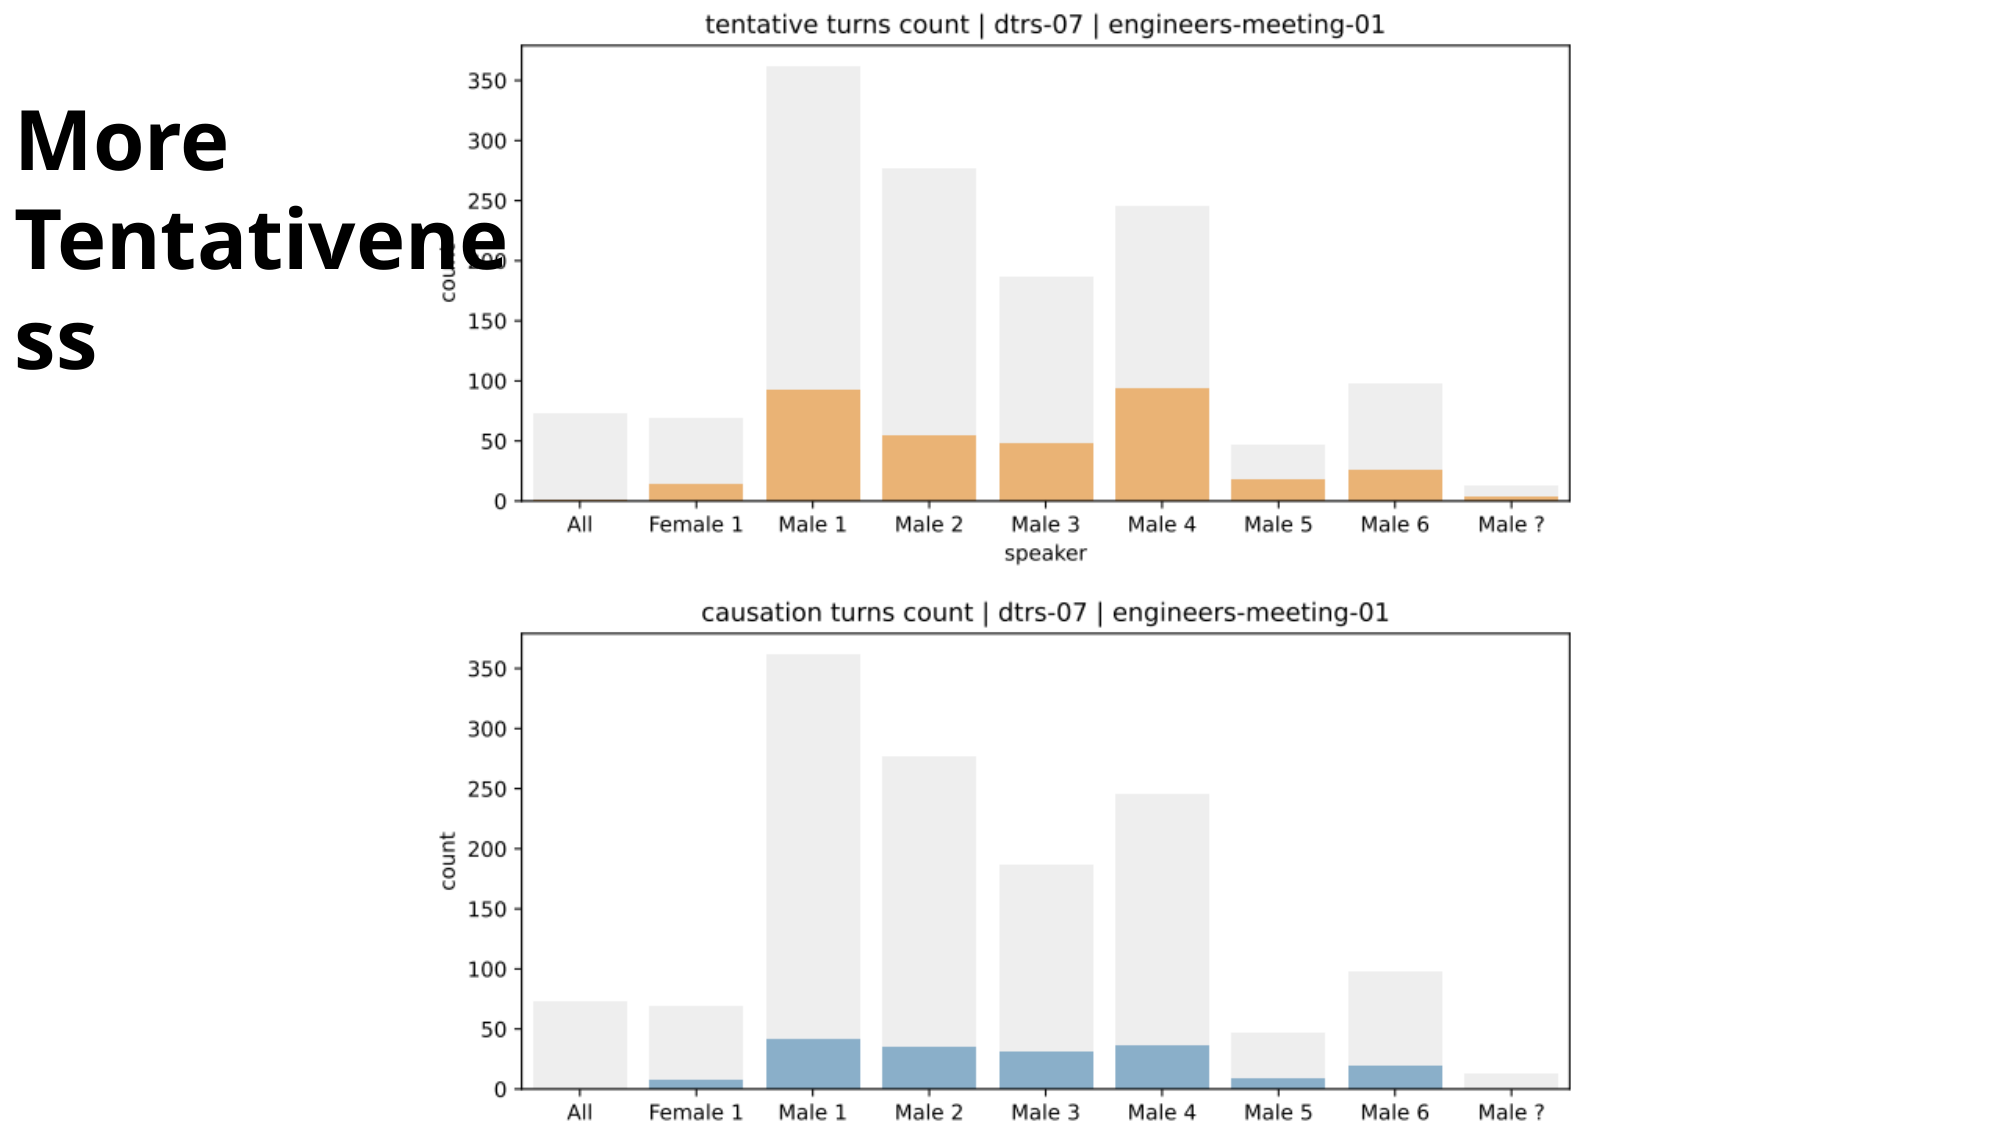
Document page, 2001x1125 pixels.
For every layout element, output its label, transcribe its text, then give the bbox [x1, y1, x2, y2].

text_box More Tentativeness [0, 79, 424, 394]
picture [424, 0, 1583, 578]
picture [424, 587, 1583, 1125]
